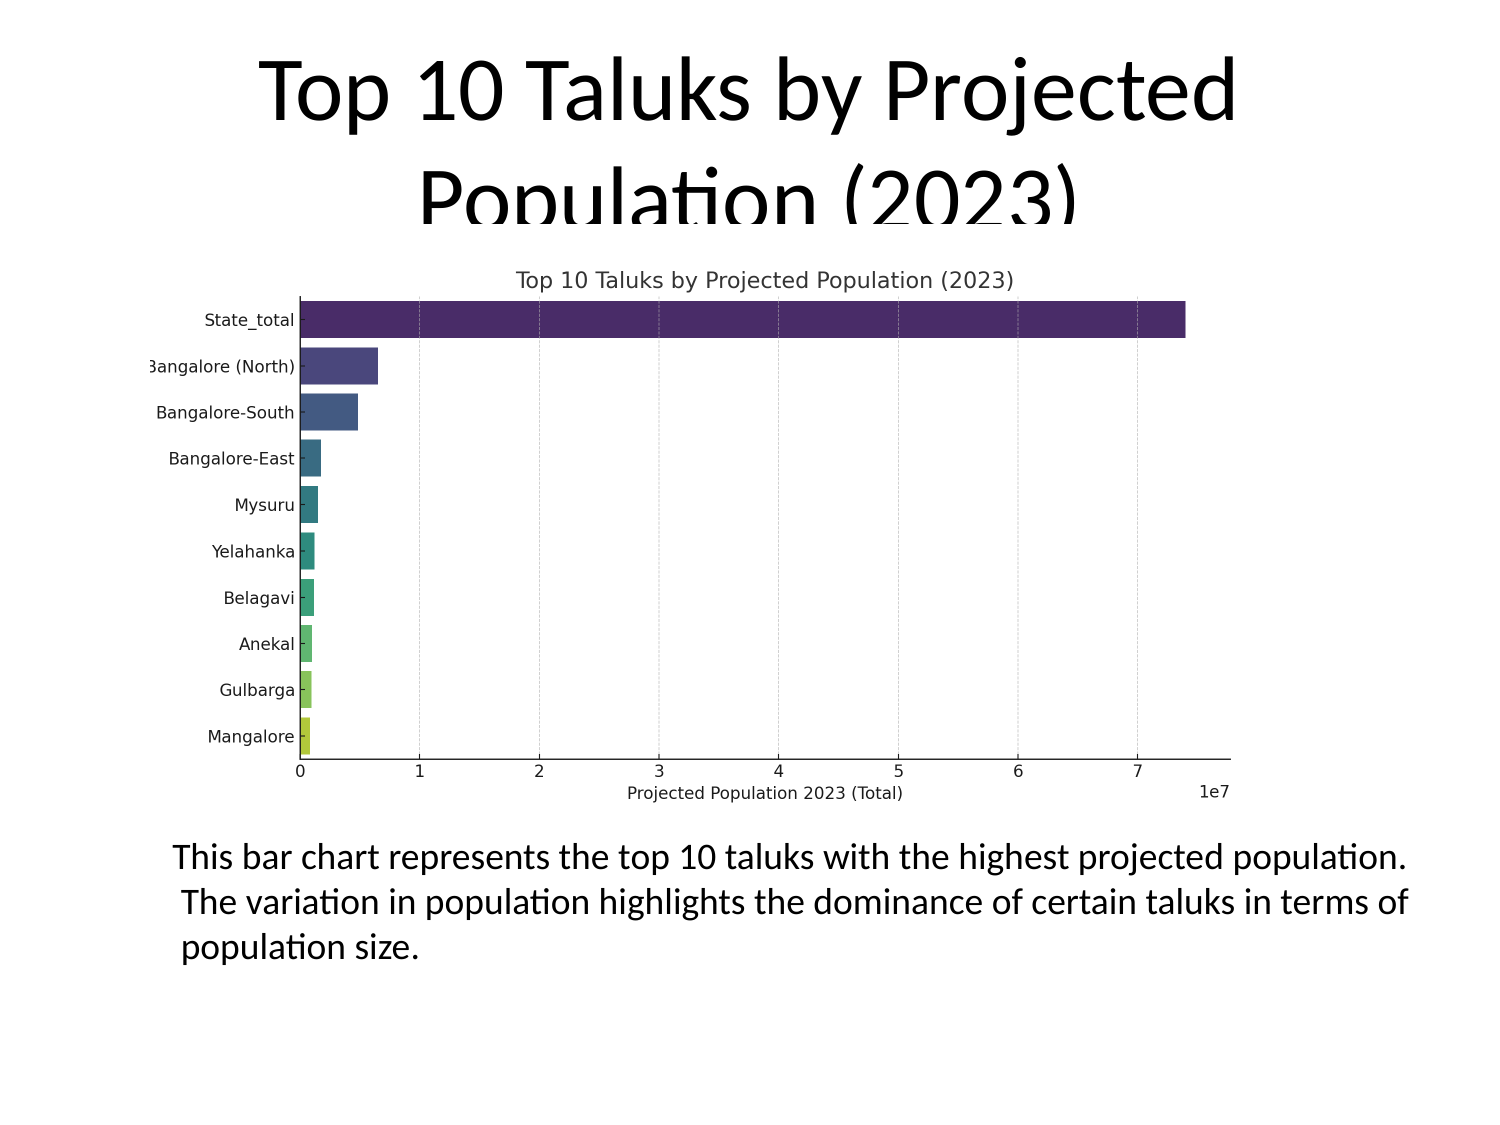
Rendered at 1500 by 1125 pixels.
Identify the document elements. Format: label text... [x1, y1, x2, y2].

text_box This bar chart represents the top 10 taluks with the highest projected population. The variation in population highlights the dominance of certain taluks in terms of population size. [157, 824, 1426, 975]
picture [149, 224, 1351, 826]
title Top 10 Taluks by Projected Population (2023) [75, 45, 1425, 233]
